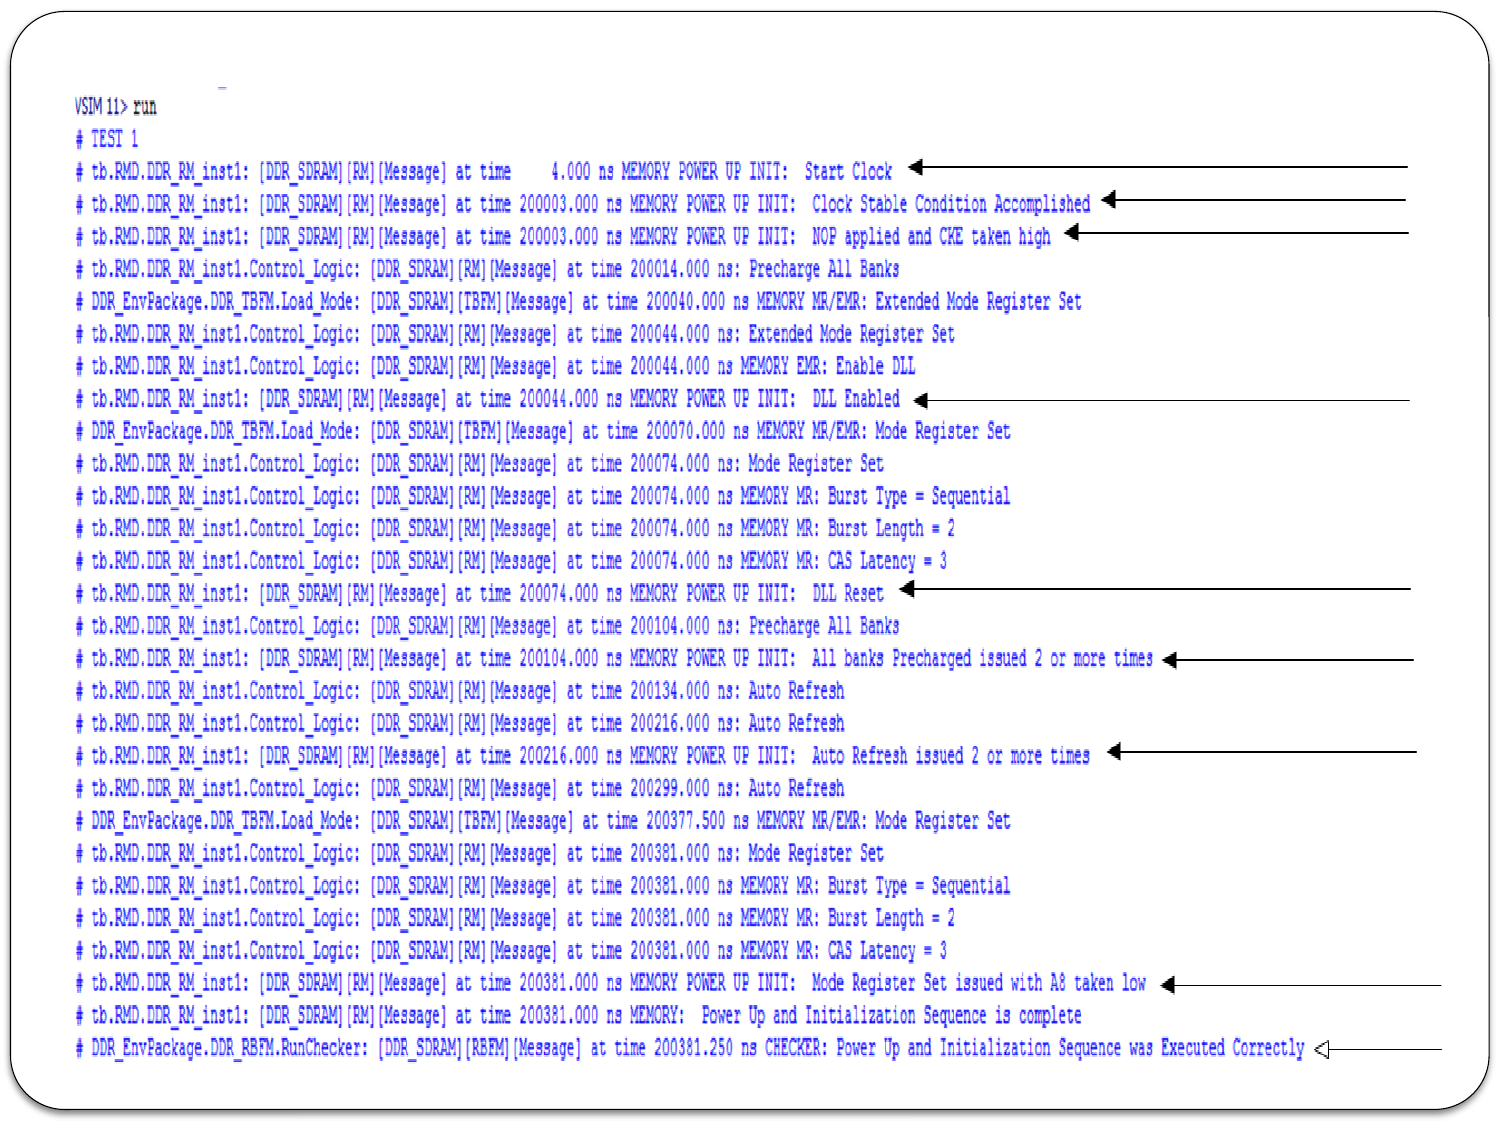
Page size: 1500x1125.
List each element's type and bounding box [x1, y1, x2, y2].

picture [74, 87, 1442, 1076]
